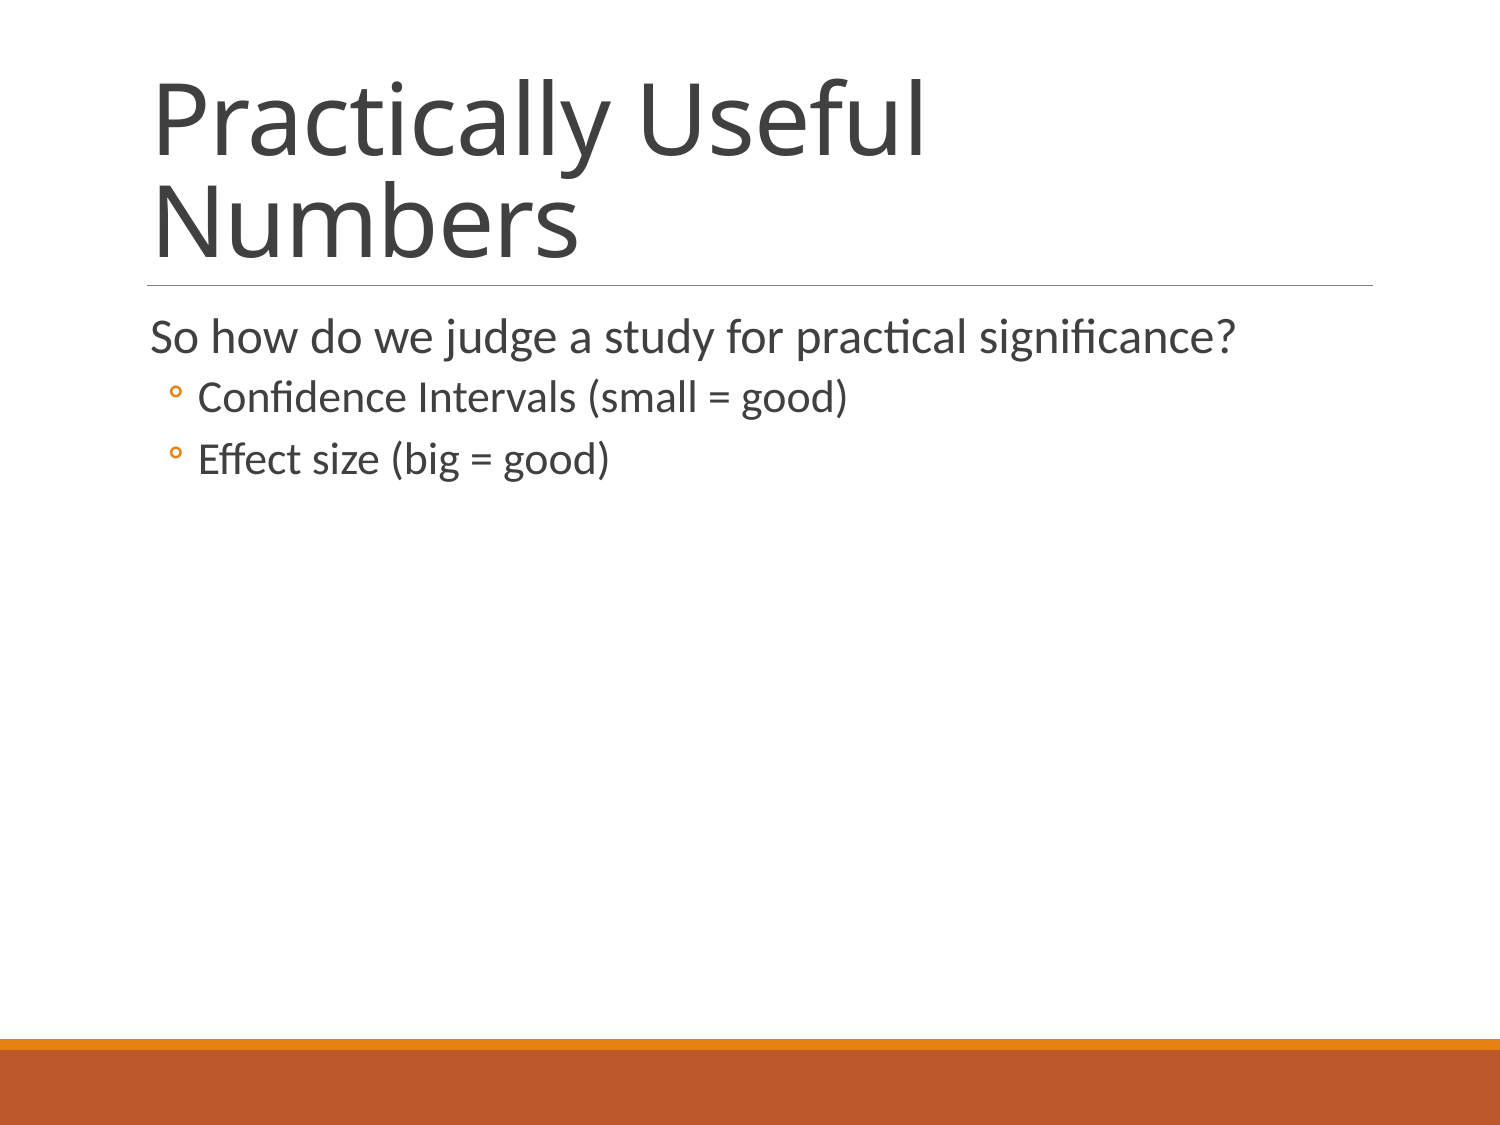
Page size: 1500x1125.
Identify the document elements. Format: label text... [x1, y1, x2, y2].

title Practically Useful Numbers [135, 47, 1373, 285]
list So how do we judge a study for practical significance? Confidence Intervals (small = good) Effect size (big = good) [135, 302, 1373, 963]
